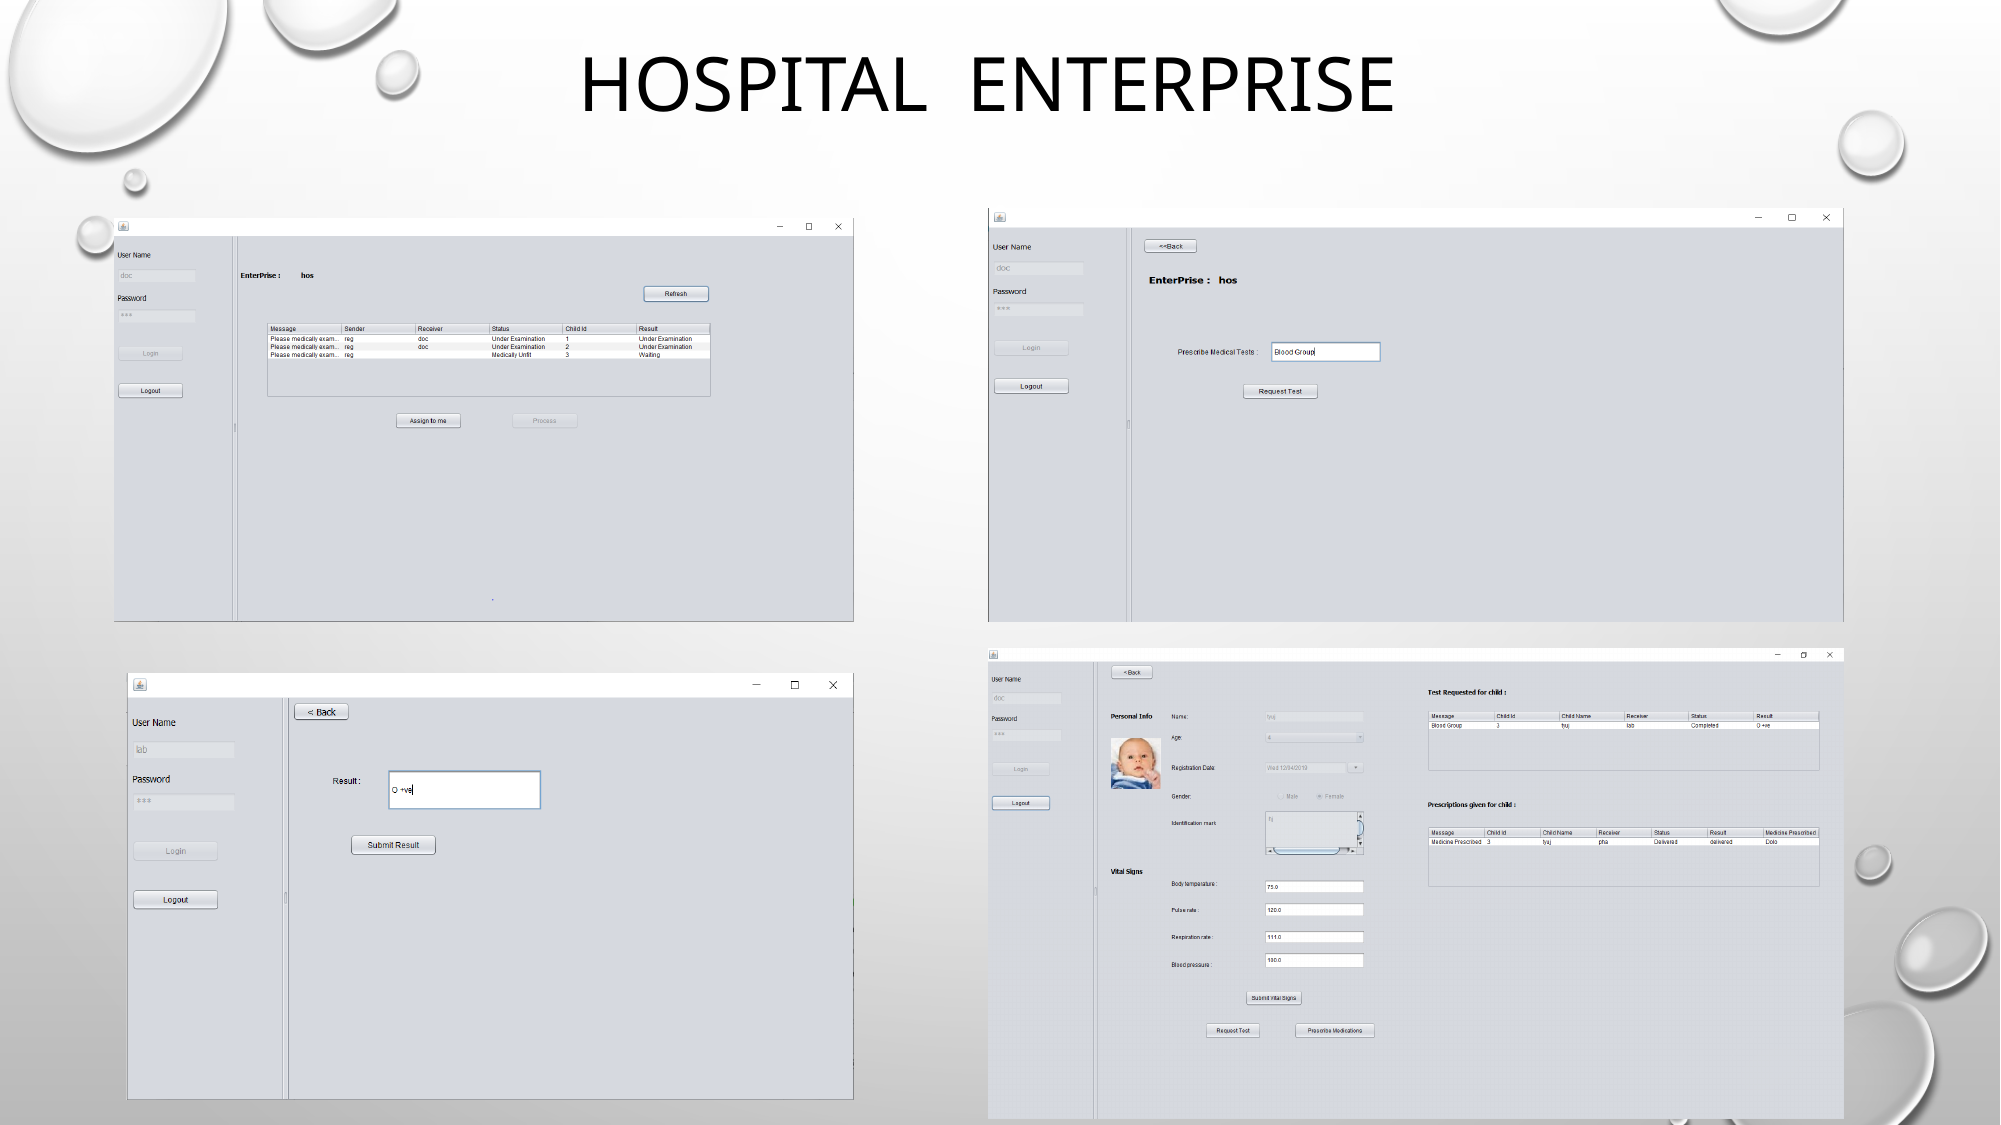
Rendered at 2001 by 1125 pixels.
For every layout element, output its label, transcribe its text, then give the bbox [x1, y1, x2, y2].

picture [0, 0, 2000, 1125]
title Hospital Enterprise [138, 6, 1839, 168]
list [988, 208, 1844, 623]
